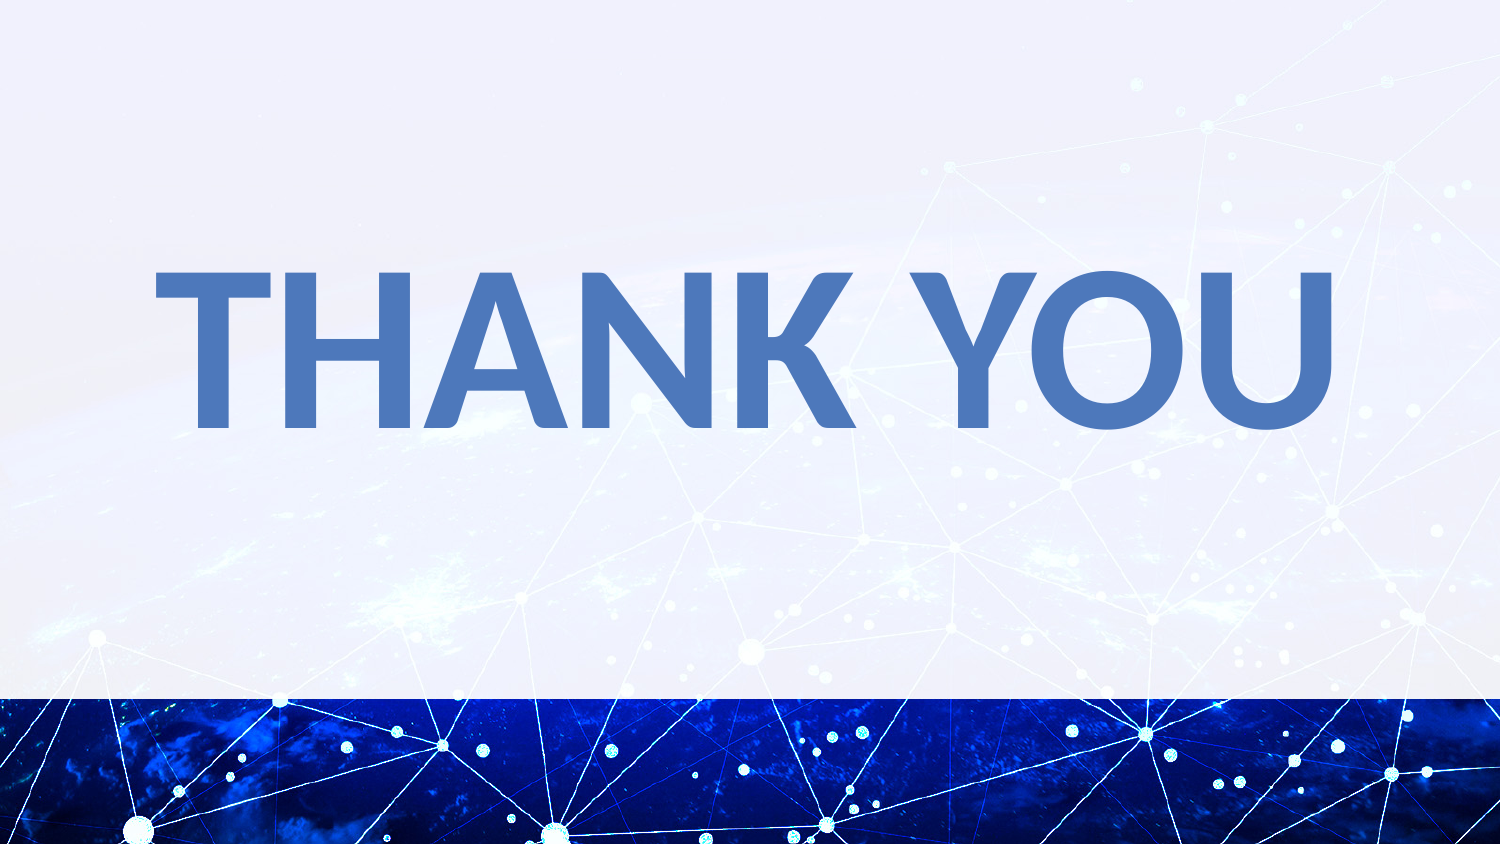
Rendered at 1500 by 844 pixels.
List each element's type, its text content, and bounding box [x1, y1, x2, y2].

picture [0, 0, 1500, 844]
text_box THANK YOU [73, 181, 1427, 307]
